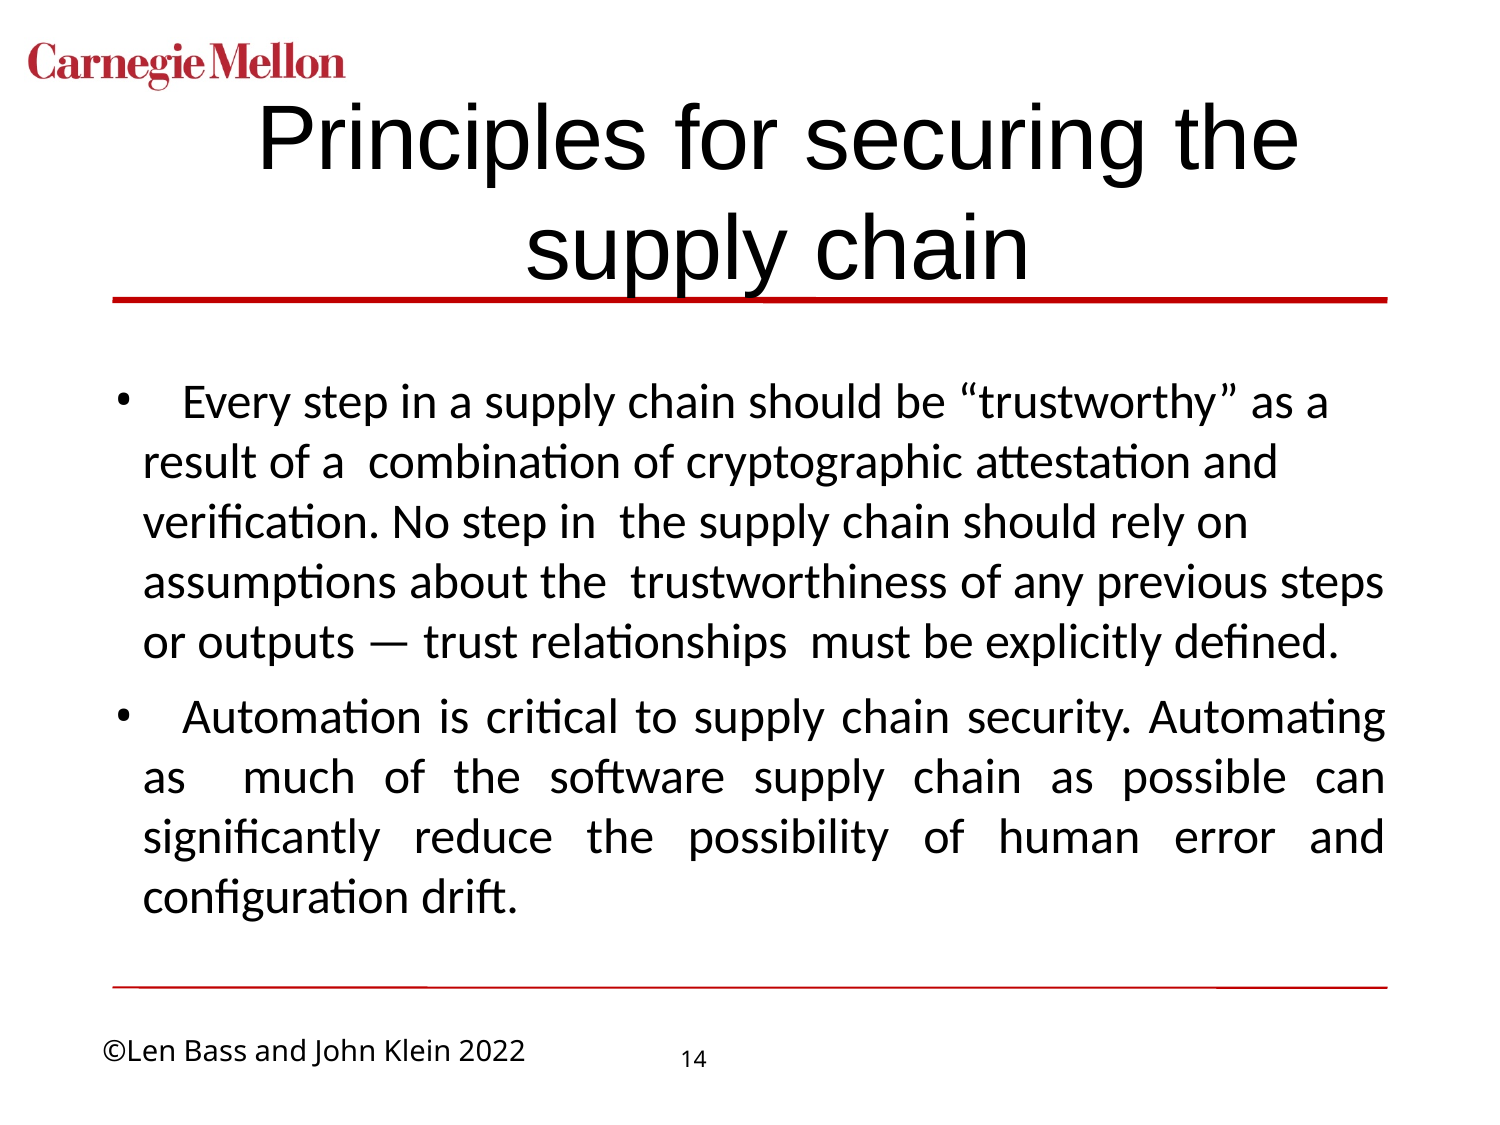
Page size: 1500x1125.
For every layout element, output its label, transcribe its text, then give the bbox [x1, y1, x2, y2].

text_box Every step in a supply chain should be “trustworthy” as a result of a combination of cryptographic attestation and verification. No step in the supply chain should rely on assumptions about the trustworthiness of any previous steps or outputs — trust relationships must be explicitly defined. Automation is critical to supply chain security. Automating as much of the software supply chain as possible can significantly reduce the possibility of human error and configuration drift. [112, 361, 1387, 924]
title Principles for securing the supply chain [249, 76, 1306, 298]
picture [24, 37, 349, 92]
